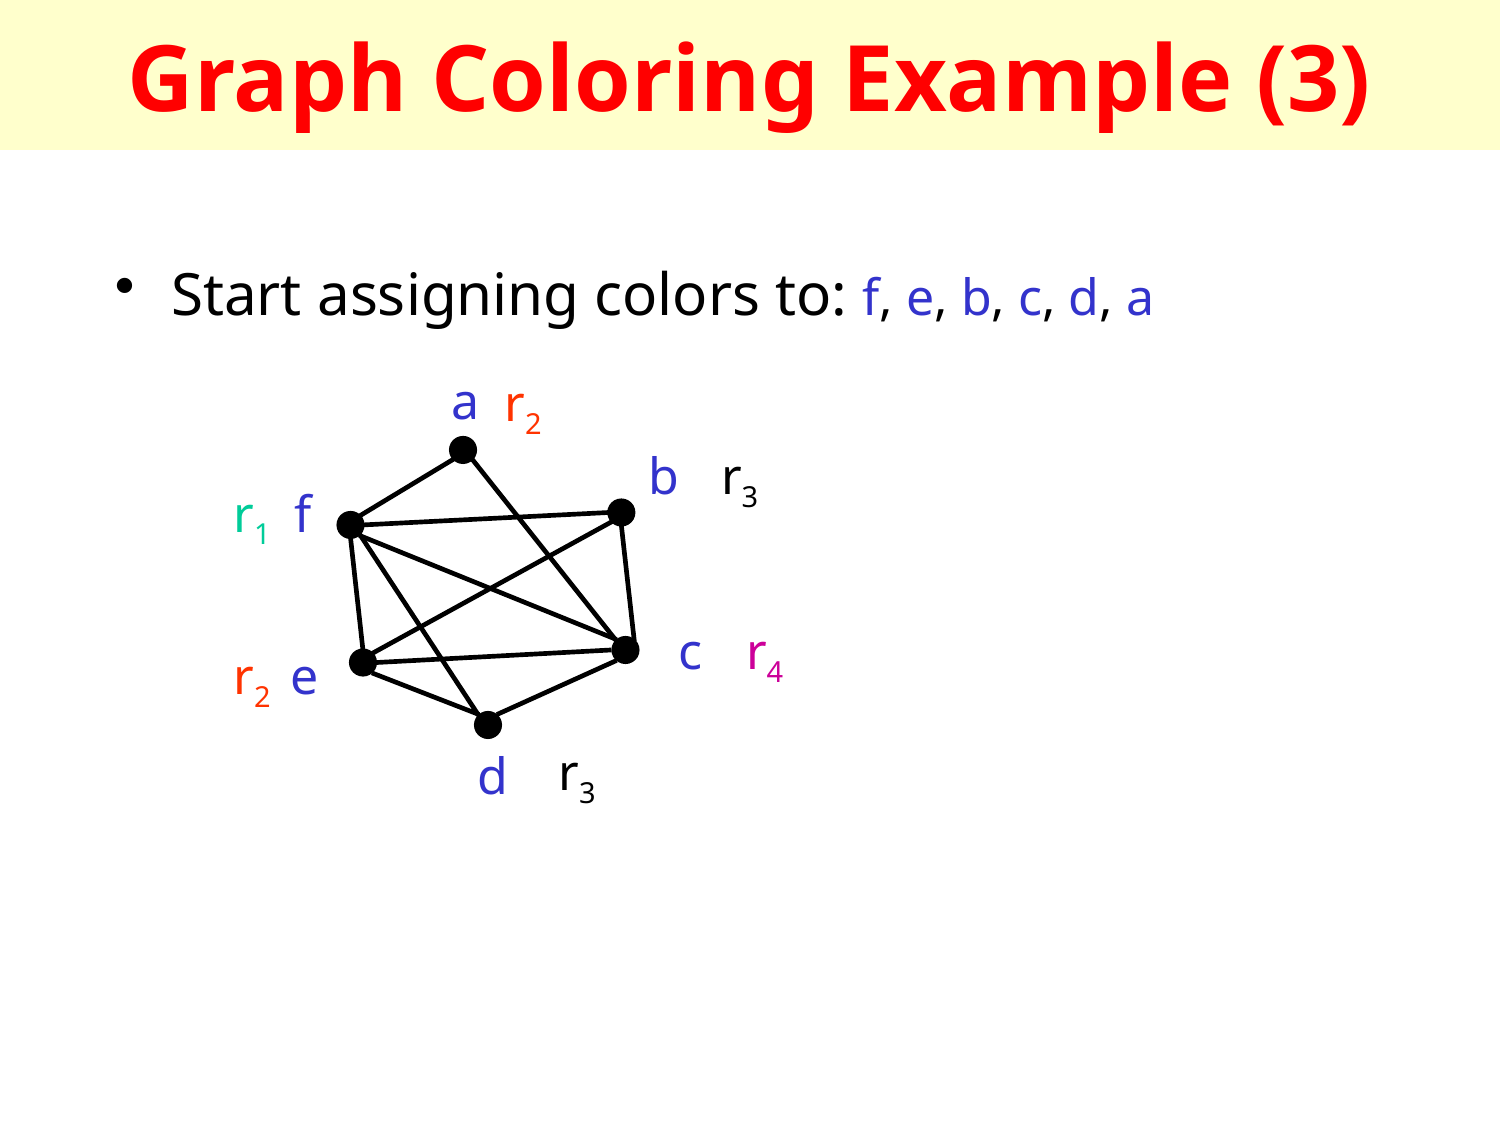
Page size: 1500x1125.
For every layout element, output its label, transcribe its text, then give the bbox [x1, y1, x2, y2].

text_box r3 [706, 437, 782, 521]
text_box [363, 526, 719, 688]
text_box r4 [731, 612, 807, 696]
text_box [617, 437, 694, 526]
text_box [275, 474, 363, 550]
text_box r3 [543, 733, 619, 817]
text_box r2 [218, 637, 294, 721]
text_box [359, 535, 617, 813]
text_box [359, 362, 617, 526]
text_box r1 [218, 474, 275, 558]
title Graph Coloring Example (3) [0, 0, 1500, 150]
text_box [275, 550, 359, 713]
list Start assigning colors to: f, e, b, c, d, a [99, 249, 1463, 363]
